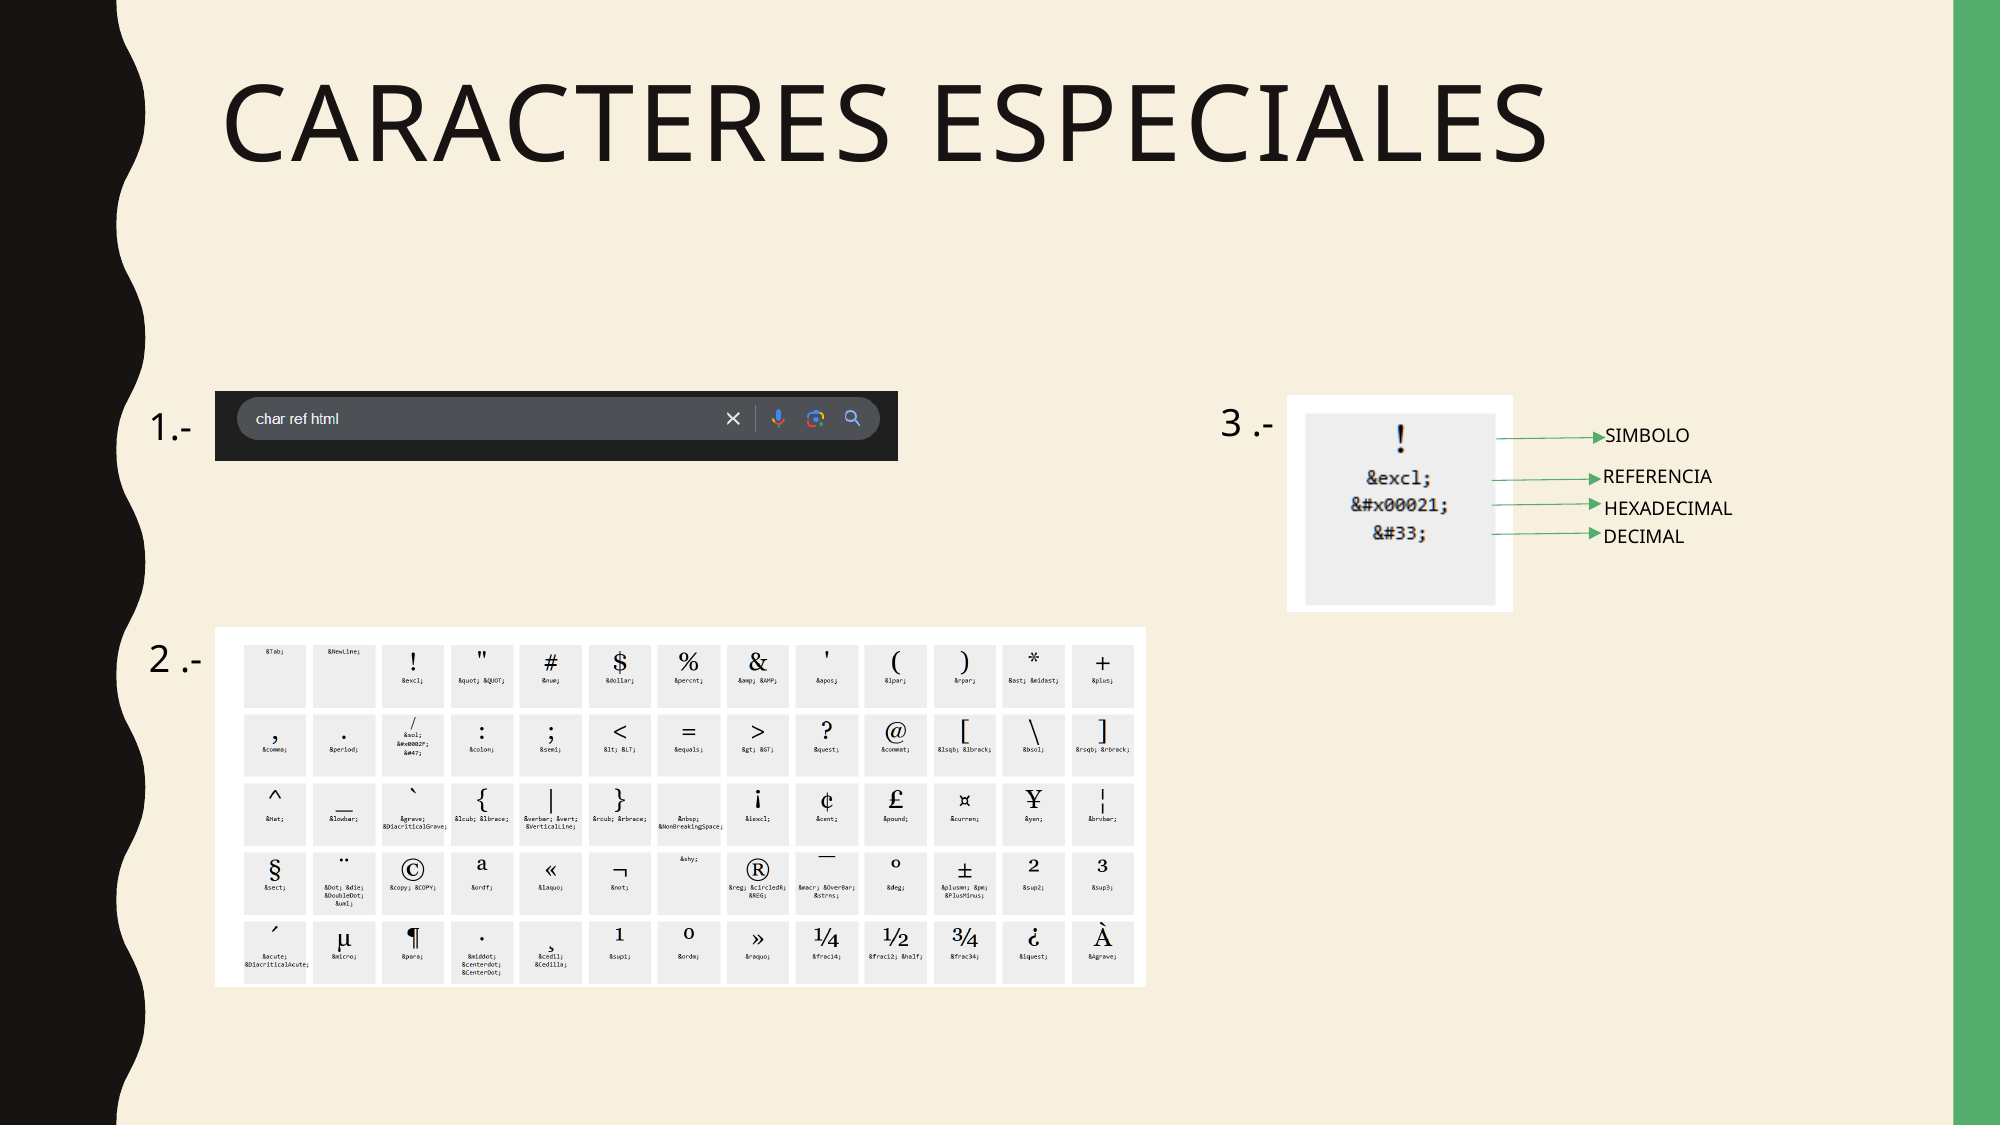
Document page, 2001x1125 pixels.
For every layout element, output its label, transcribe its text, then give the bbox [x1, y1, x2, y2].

text_box 2 .- [134, 627, 215, 688]
picture [1287, 395, 1513, 612]
picture [215, 627, 1146, 987]
text_box 1.- [133, 395, 207, 456]
text_box SIMBOLO [1590, 416, 1705, 454]
text_box 3 .- [1205, 391, 1289, 452]
picture [215, 391, 898, 461]
title Caracteres especiales [205, 62, 1875, 308]
text_box REFERENCIA [1588, 457, 1727, 495]
text_box HEXADECIMAL [1589, 489, 1748, 527]
text_box DECIMAL [1588, 517, 1700, 555]
